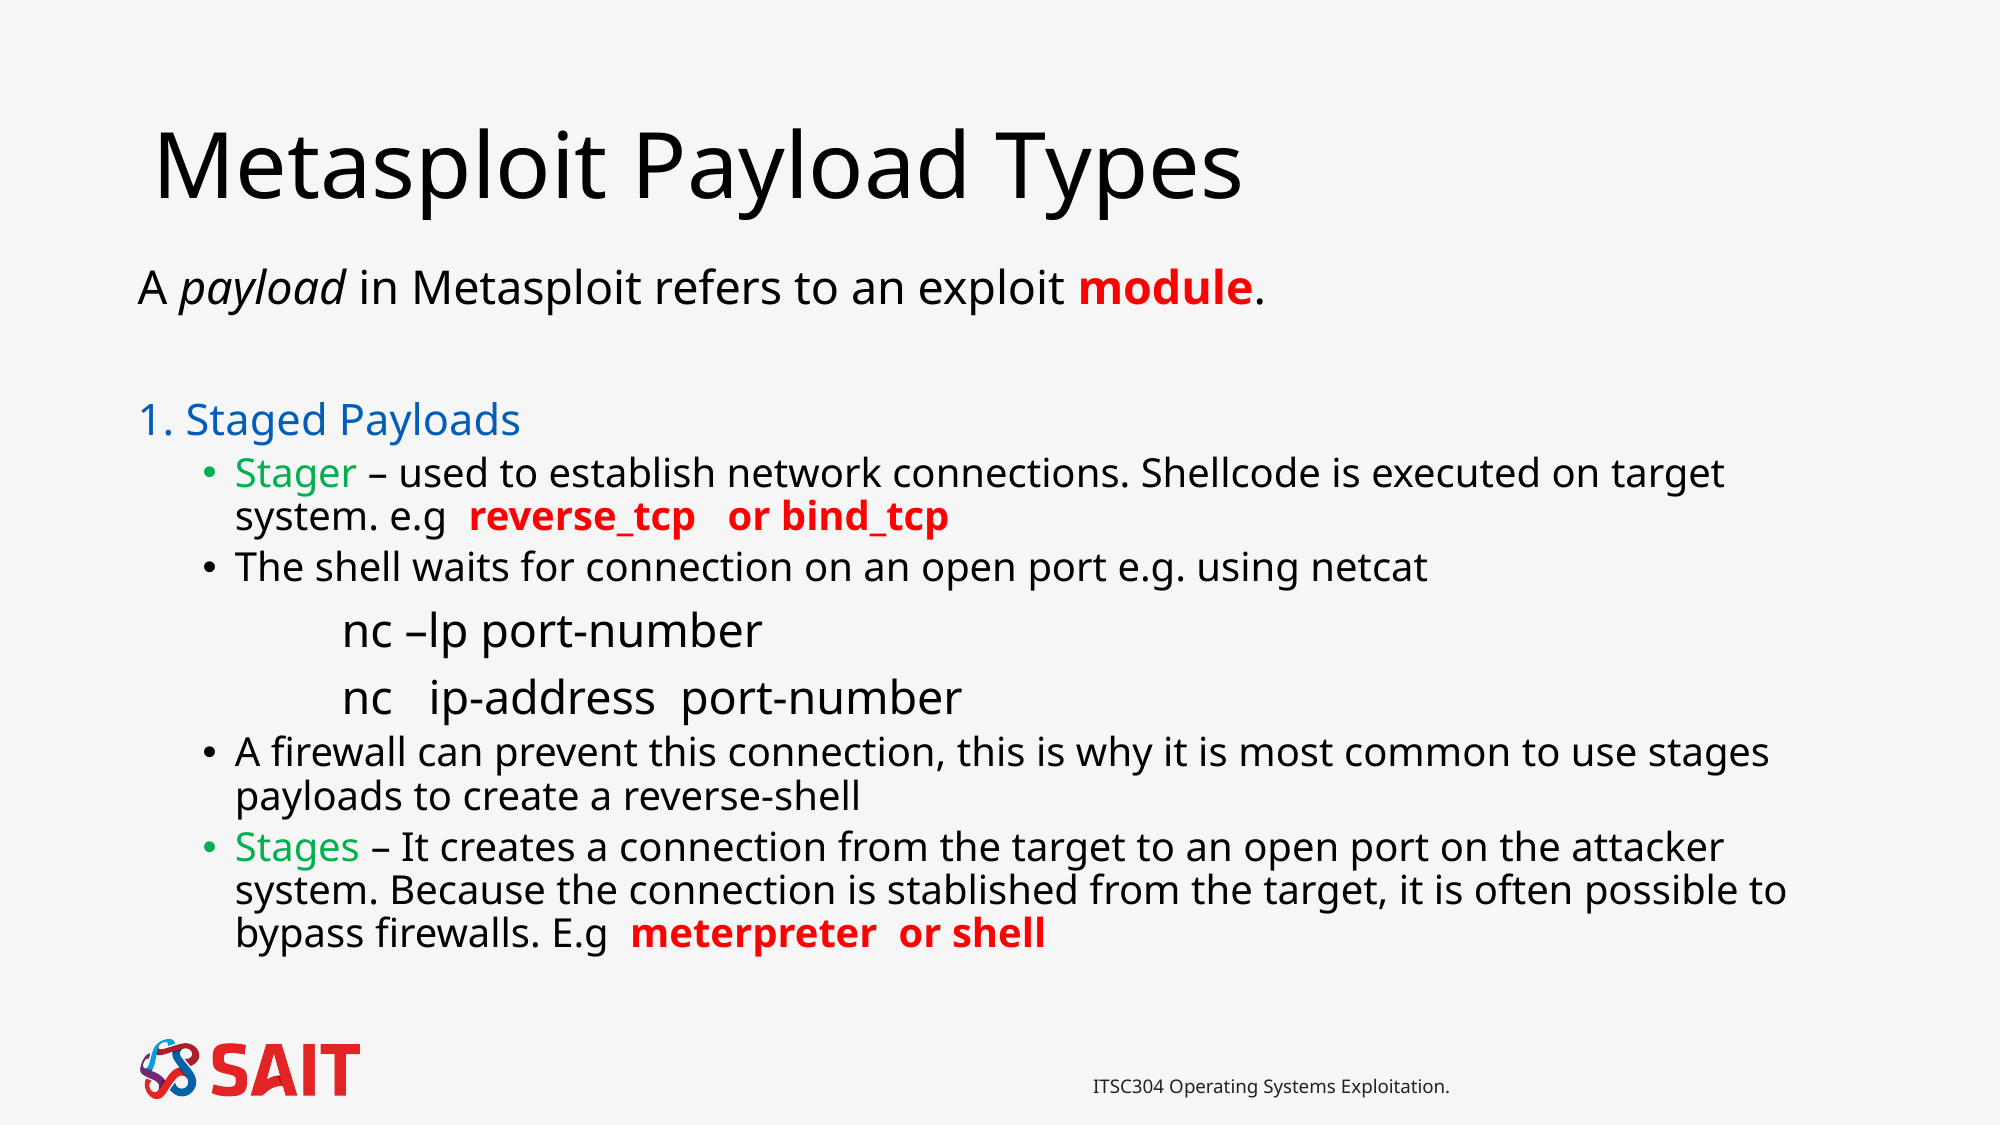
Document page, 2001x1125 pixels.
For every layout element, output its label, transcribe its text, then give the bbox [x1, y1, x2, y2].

picture [114, 1013, 386, 1125]
footer ITSC304 Operating Systems Exploitation. [858, 1048, 1690, 1109]
list A payload in Metasploit refers to an exploit module. 1. Staged Payloads Stager – used to establish network connections. Shellcode is executed on target system. e.g reverse_tcp or bind_tcp The shell waits for connection on an open port e.g. using netcat nc –lp port-number nc ip-address port-number A firewall can prevent this connection, this is why it is most common to use stages payloads to create a reverse-shell Stages – It creates a connection from the target to an open port on the attacker system. Because the connection is stablished from the target, it is often possible to bypass firewalls. E.g meterpreter or shell [122, 256, 1848, 971]
title Metasploit Payload Types [137, 59, 1863, 278]
